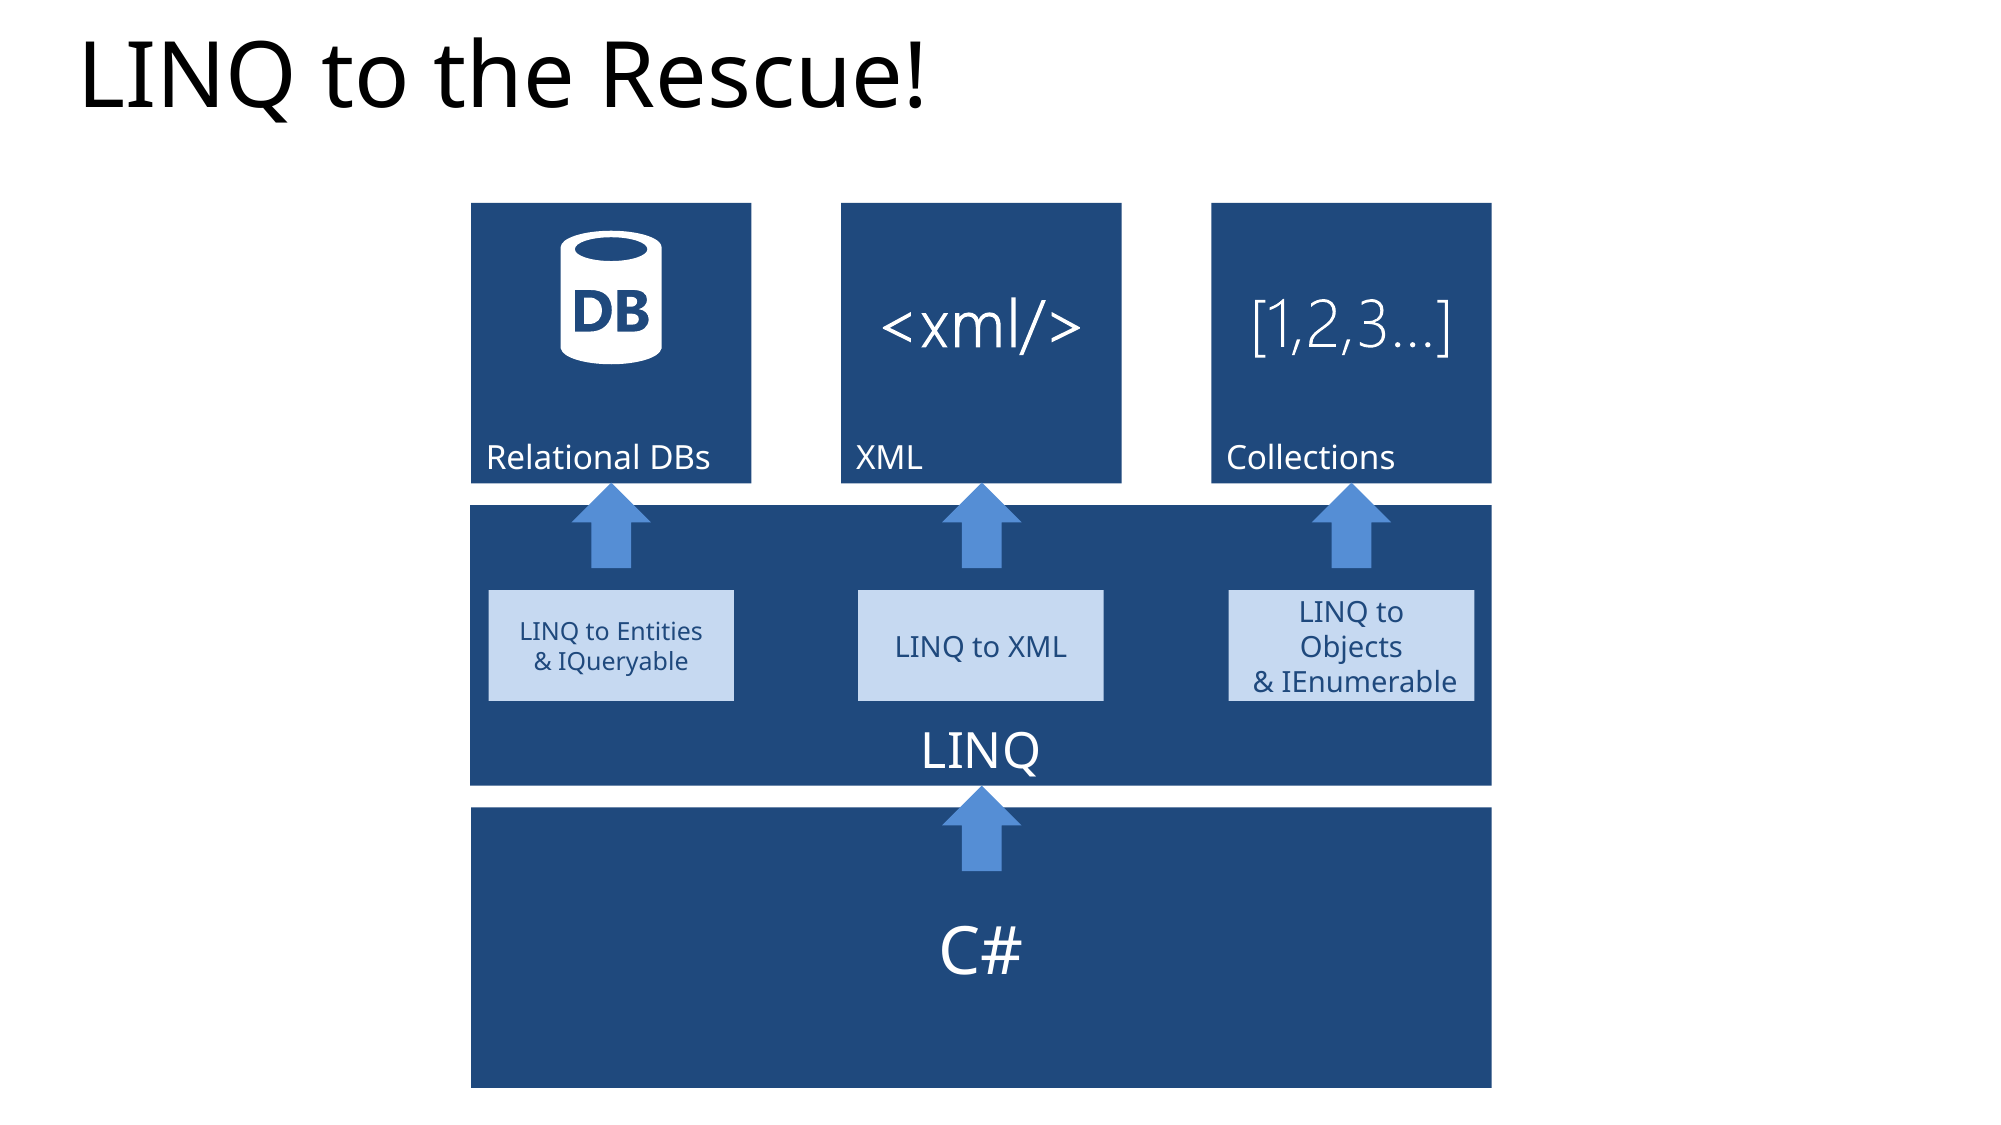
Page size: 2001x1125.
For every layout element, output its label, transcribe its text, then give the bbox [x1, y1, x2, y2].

text_box LINQ to XML [856, 588, 1106, 703]
text_box [940, 493, 1024, 571]
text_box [470, 202, 752, 484]
text_box C# [469, 805, 1494, 1090]
text_box LINQ [468, 503, 1494, 788]
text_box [1211, 202, 1492, 484]
text_box [940, 783, 1024, 874]
title LINQ to the Rescue! [62, 29, 1953, 205]
text_box LINQ to Entities & IQueryable [487, 588, 736, 703]
text_box [1309, 493, 1394, 571]
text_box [840, 202, 1122, 484]
text_box LINQ to Objects & IEnumerable [1226, 588, 1476, 703]
text_box [569, 493, 653, 571]
